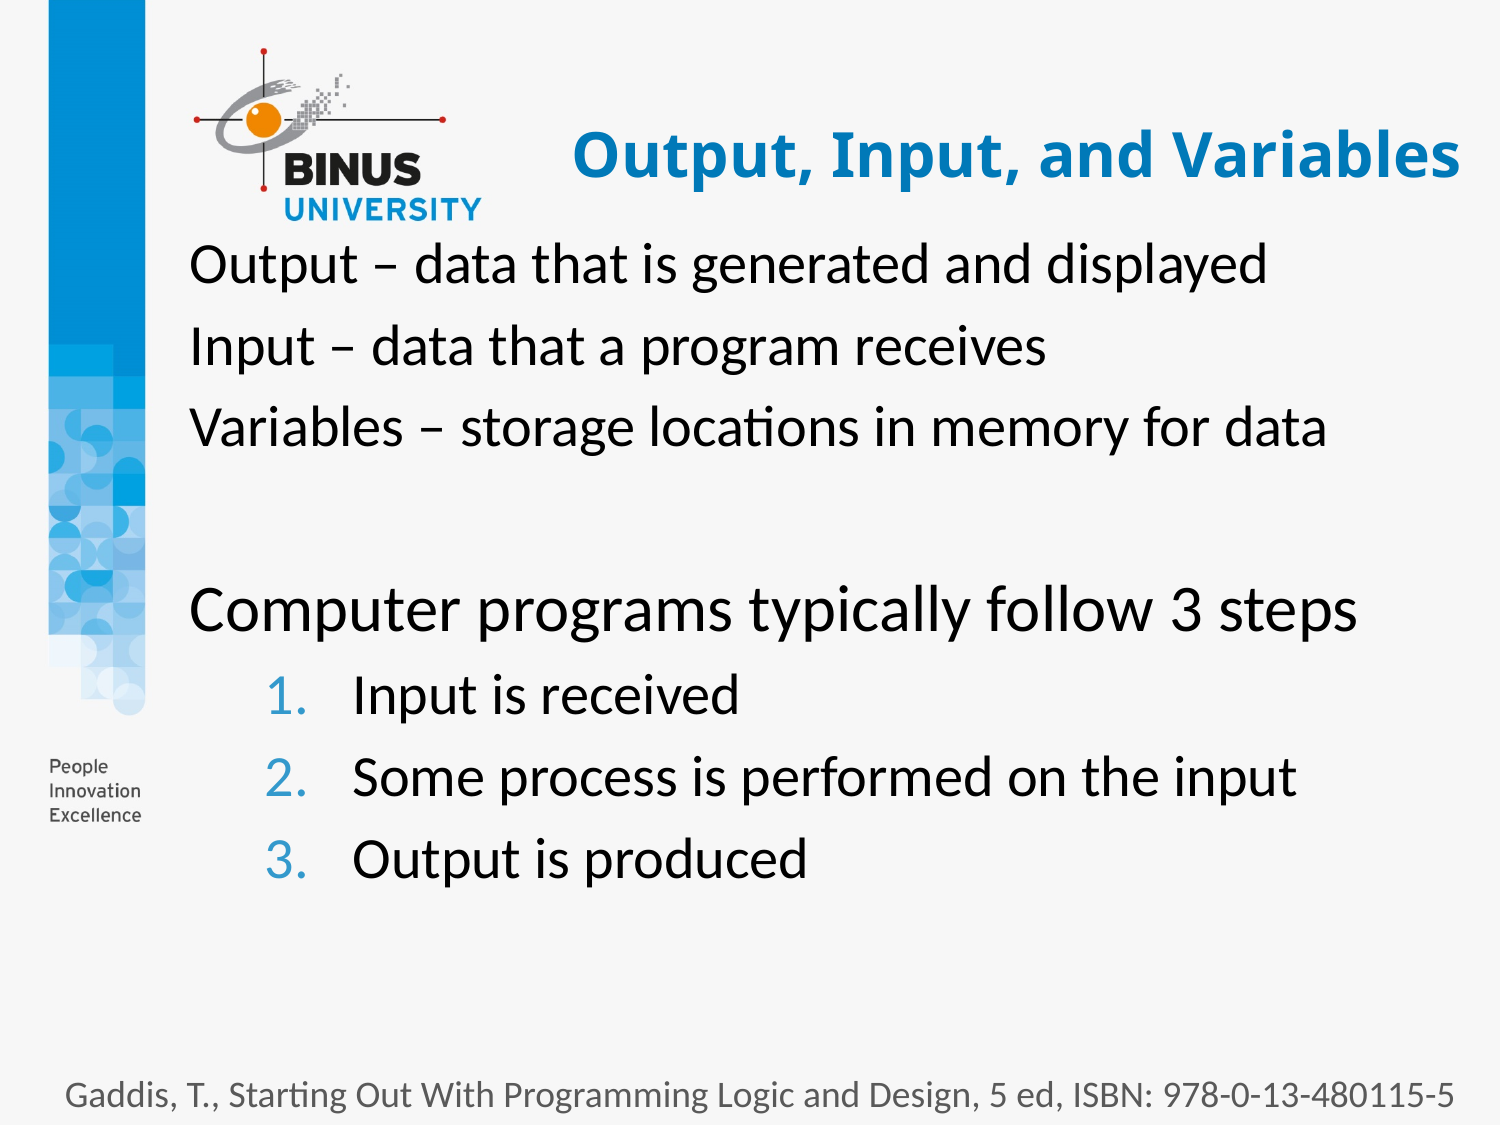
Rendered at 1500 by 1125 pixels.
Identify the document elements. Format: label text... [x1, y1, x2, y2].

picture [0, 0, 1500, 845]
text_box Output – data that is generated and displayed Input – data that a program receives Variables – storage locations in memory for data Computer programs typically follow 3 steps Input is received Some process is performed on the input Output is produced [174, 217, 1425, 968]
title Output, Input, and Variables [556, 87, 1495, 218]
picture [313, 209, 320, 217]
picture [392, 203, 401, 208]
text_box Gaddis, T., Starting Out With Programming Logic and Design, 5 ed, ISBN: 978-0-13-480115-5 [50, 1062, 1500, 1125]
